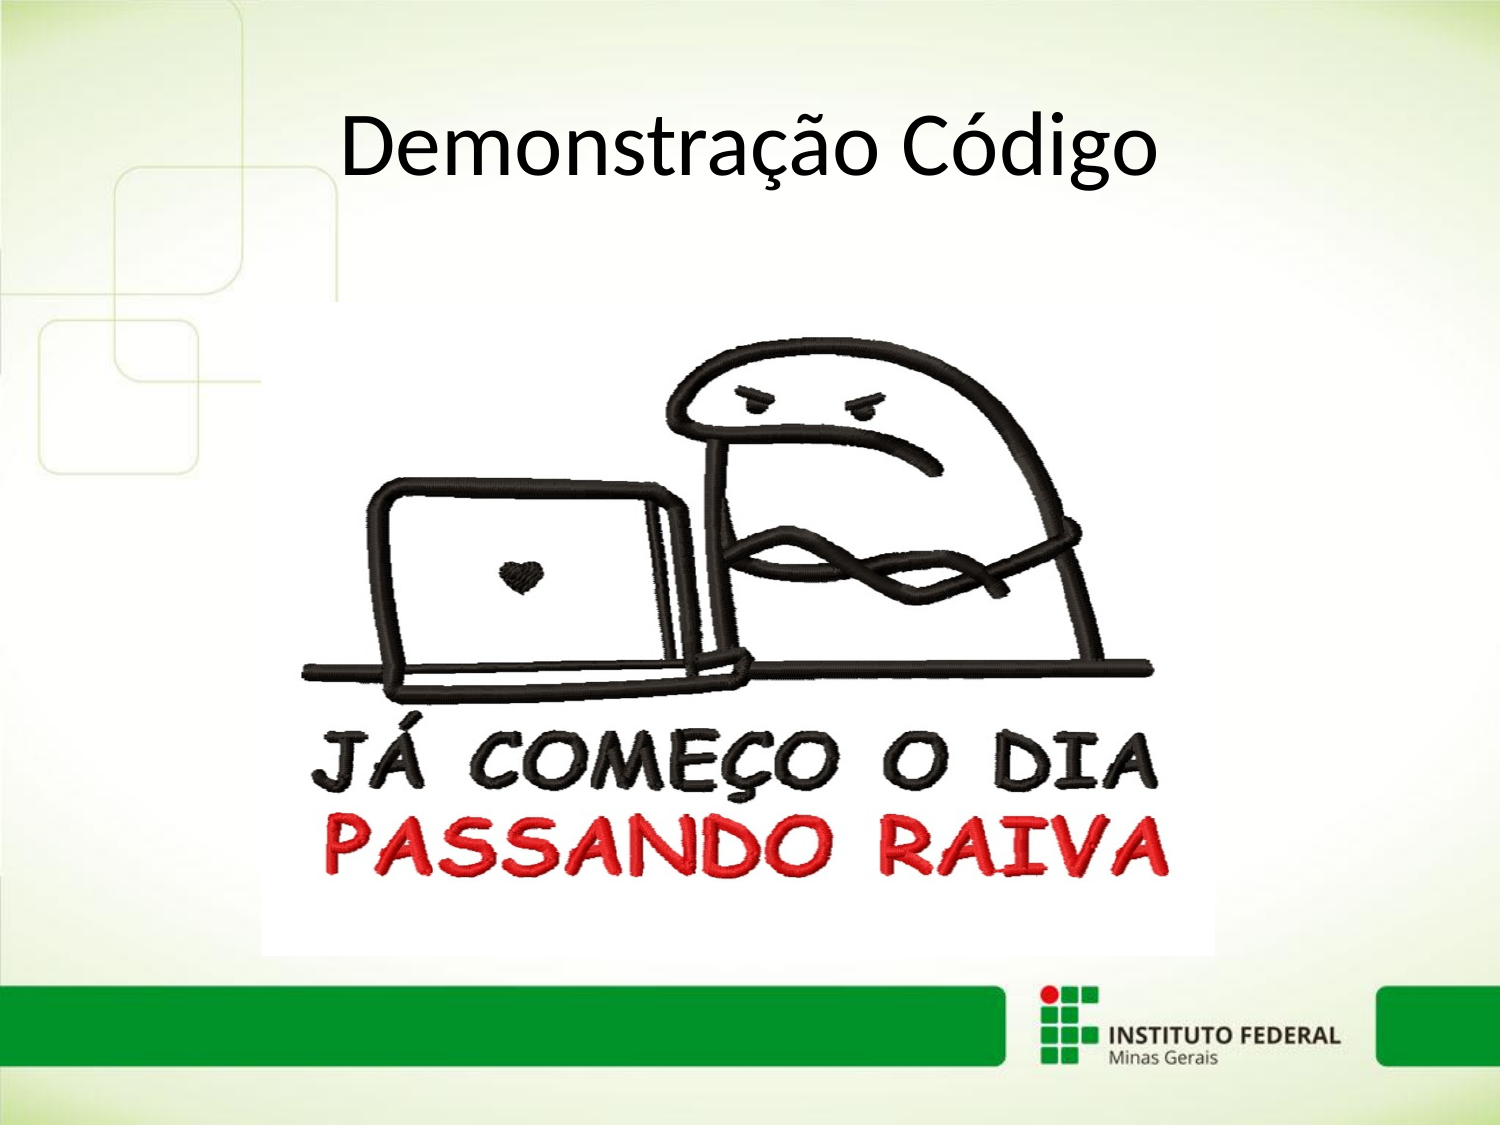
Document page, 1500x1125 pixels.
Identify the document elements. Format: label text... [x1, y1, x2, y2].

picture [0, 0, 1500, 1125]
title Demonstração Código [75, 45, 1425, 233]
